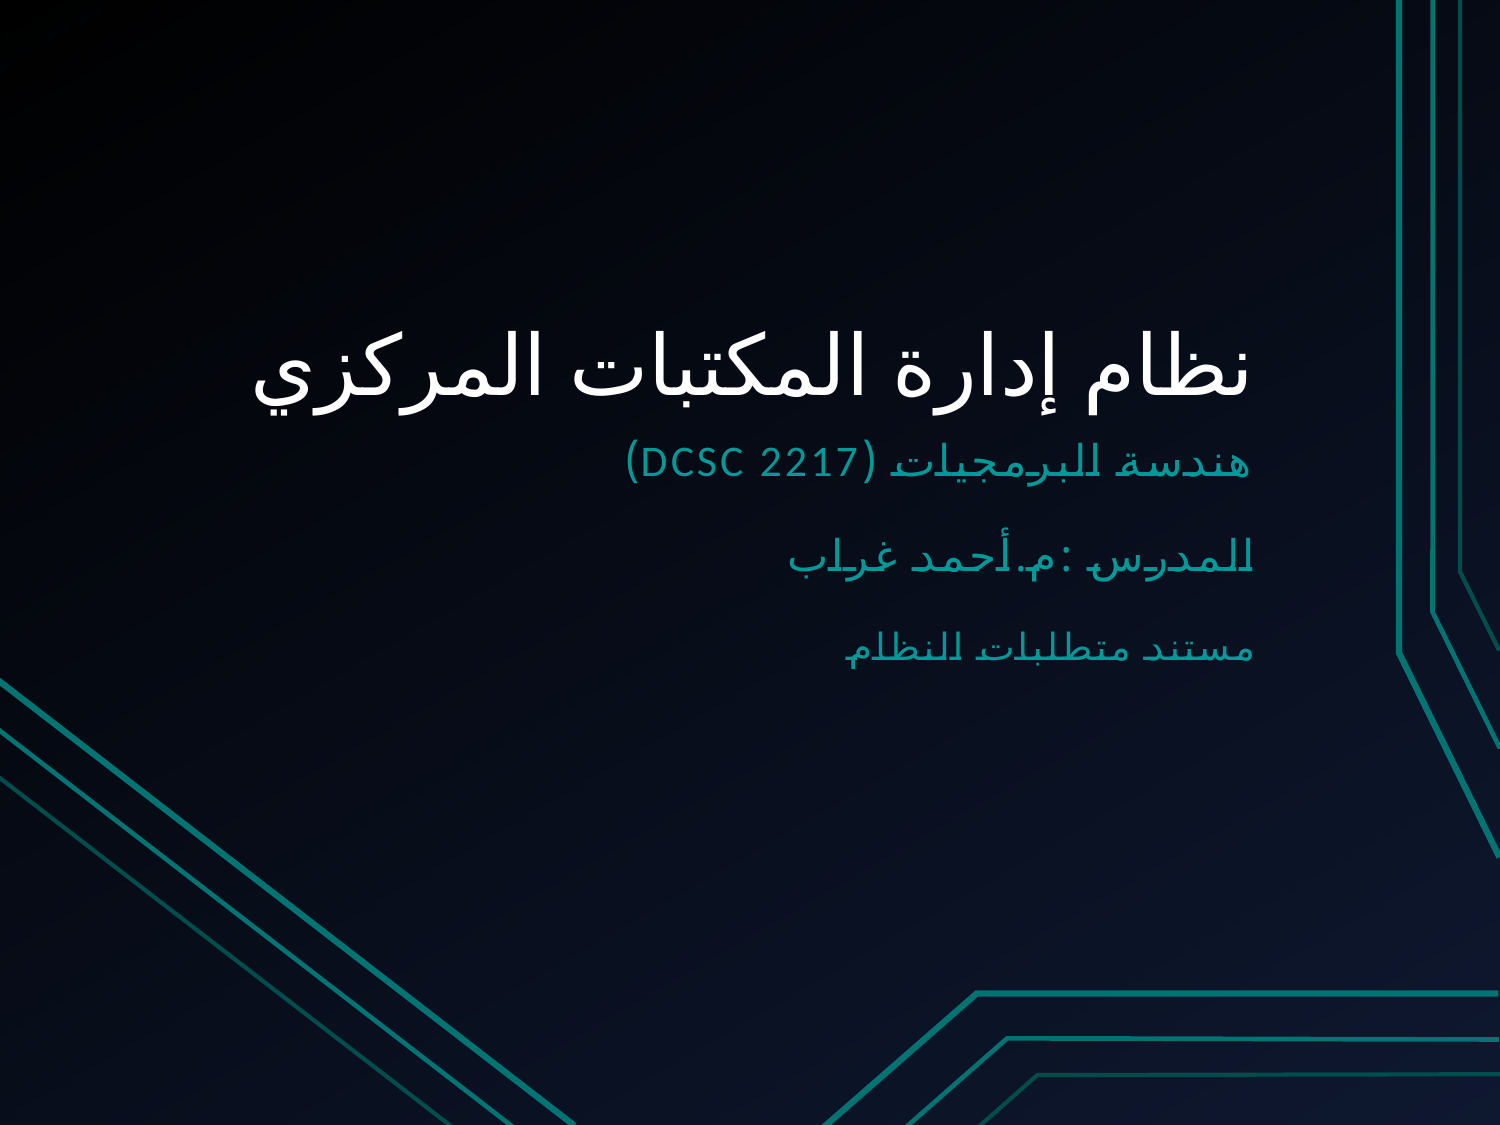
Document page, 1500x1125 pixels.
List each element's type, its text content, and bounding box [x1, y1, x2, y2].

title نظام إدارة المكتبات المركزي [200, 95, 1275, 424]
subtitle هندسة البرمجيات (Dcsc 2217) المدرس :م.أحمد غراب مستند متطلبات النظام [200, 429, 1275, 717]
